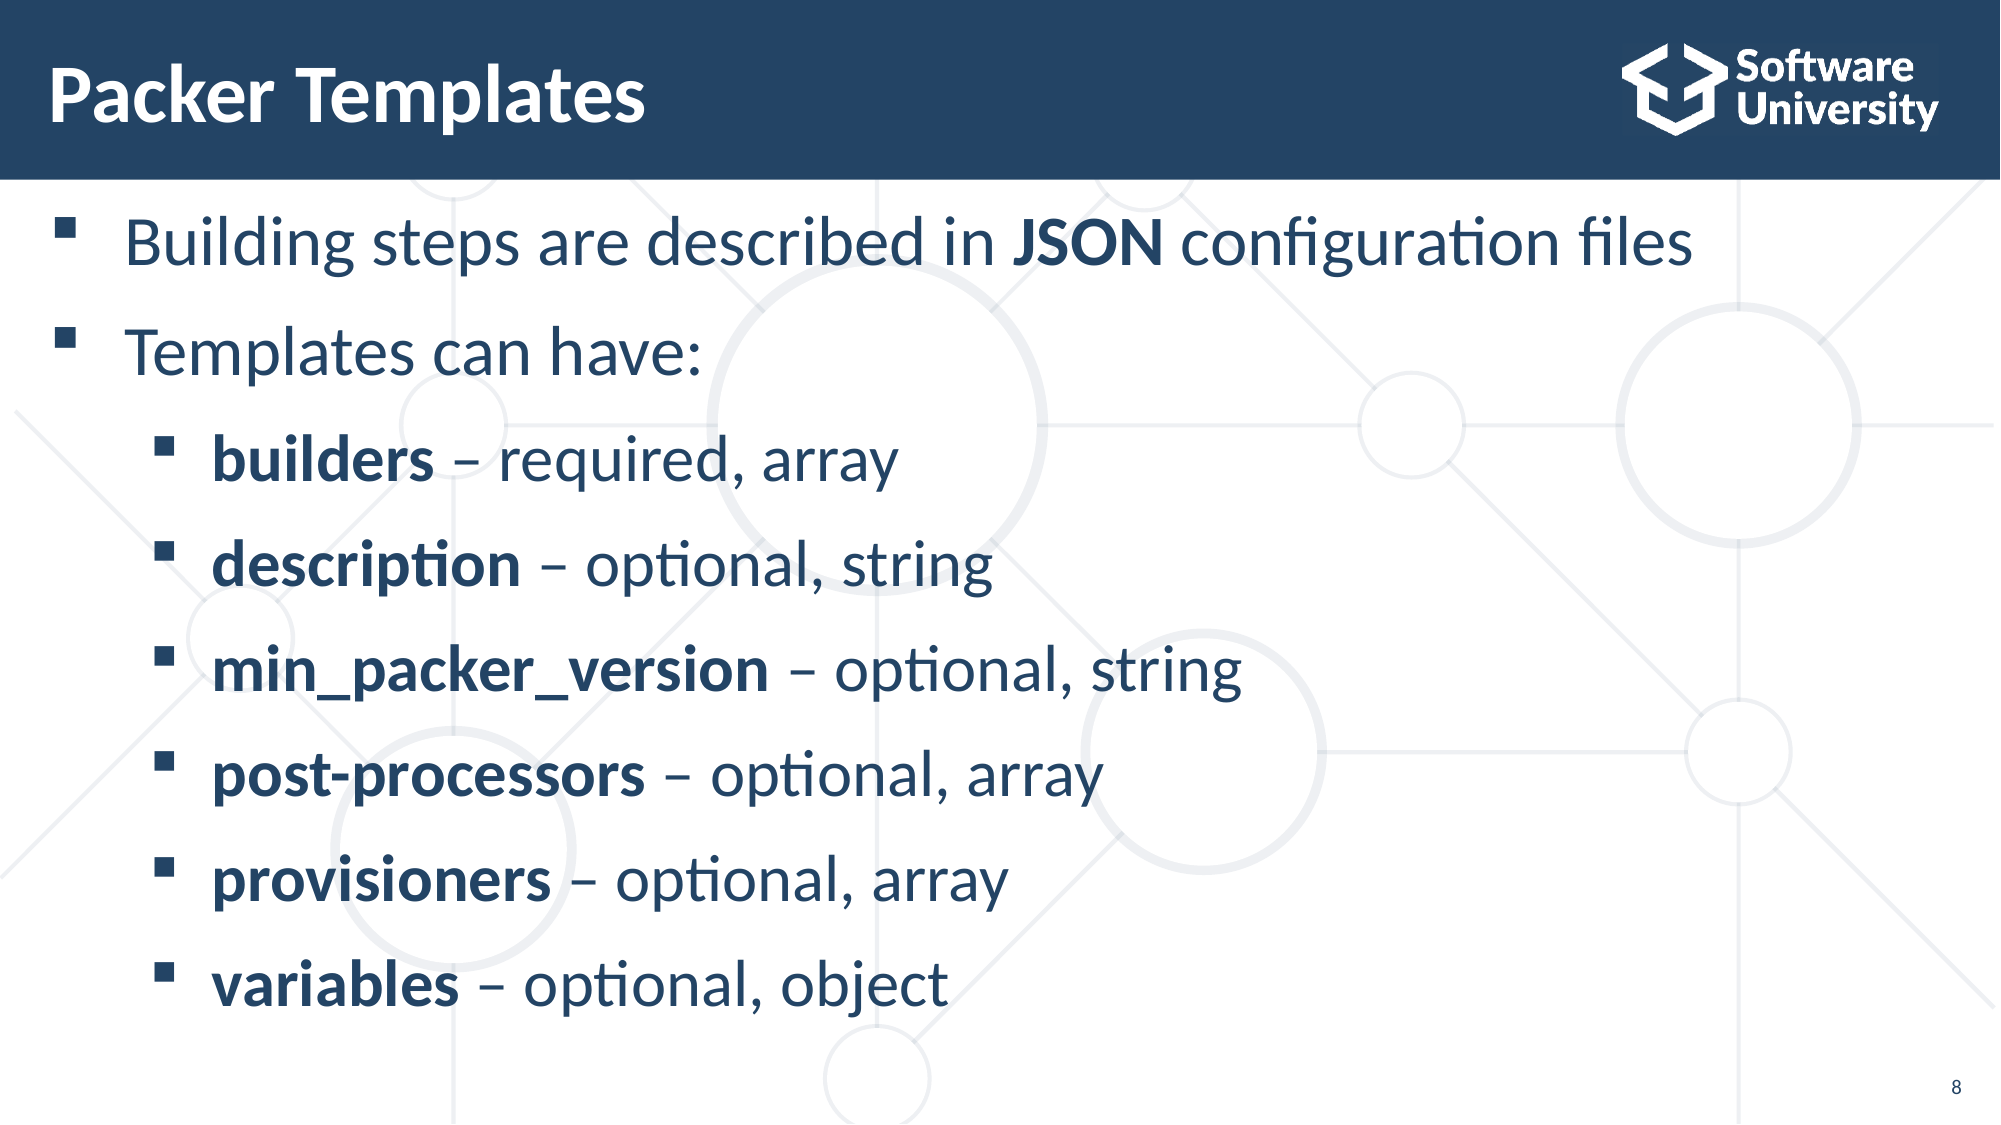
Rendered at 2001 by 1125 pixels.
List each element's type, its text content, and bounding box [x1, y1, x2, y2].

picture [1622, 43, 1939, 136]
list Building steps are described in JSON configuration files Templates can have: builders – required, array description – optional, string min_packer_version – optional, string post-processors – optional, array provisioners – optional, array variables – optional, object [31, 188, 1968, 1103]
title Packer Templates [31, 16, 1591, 162]
